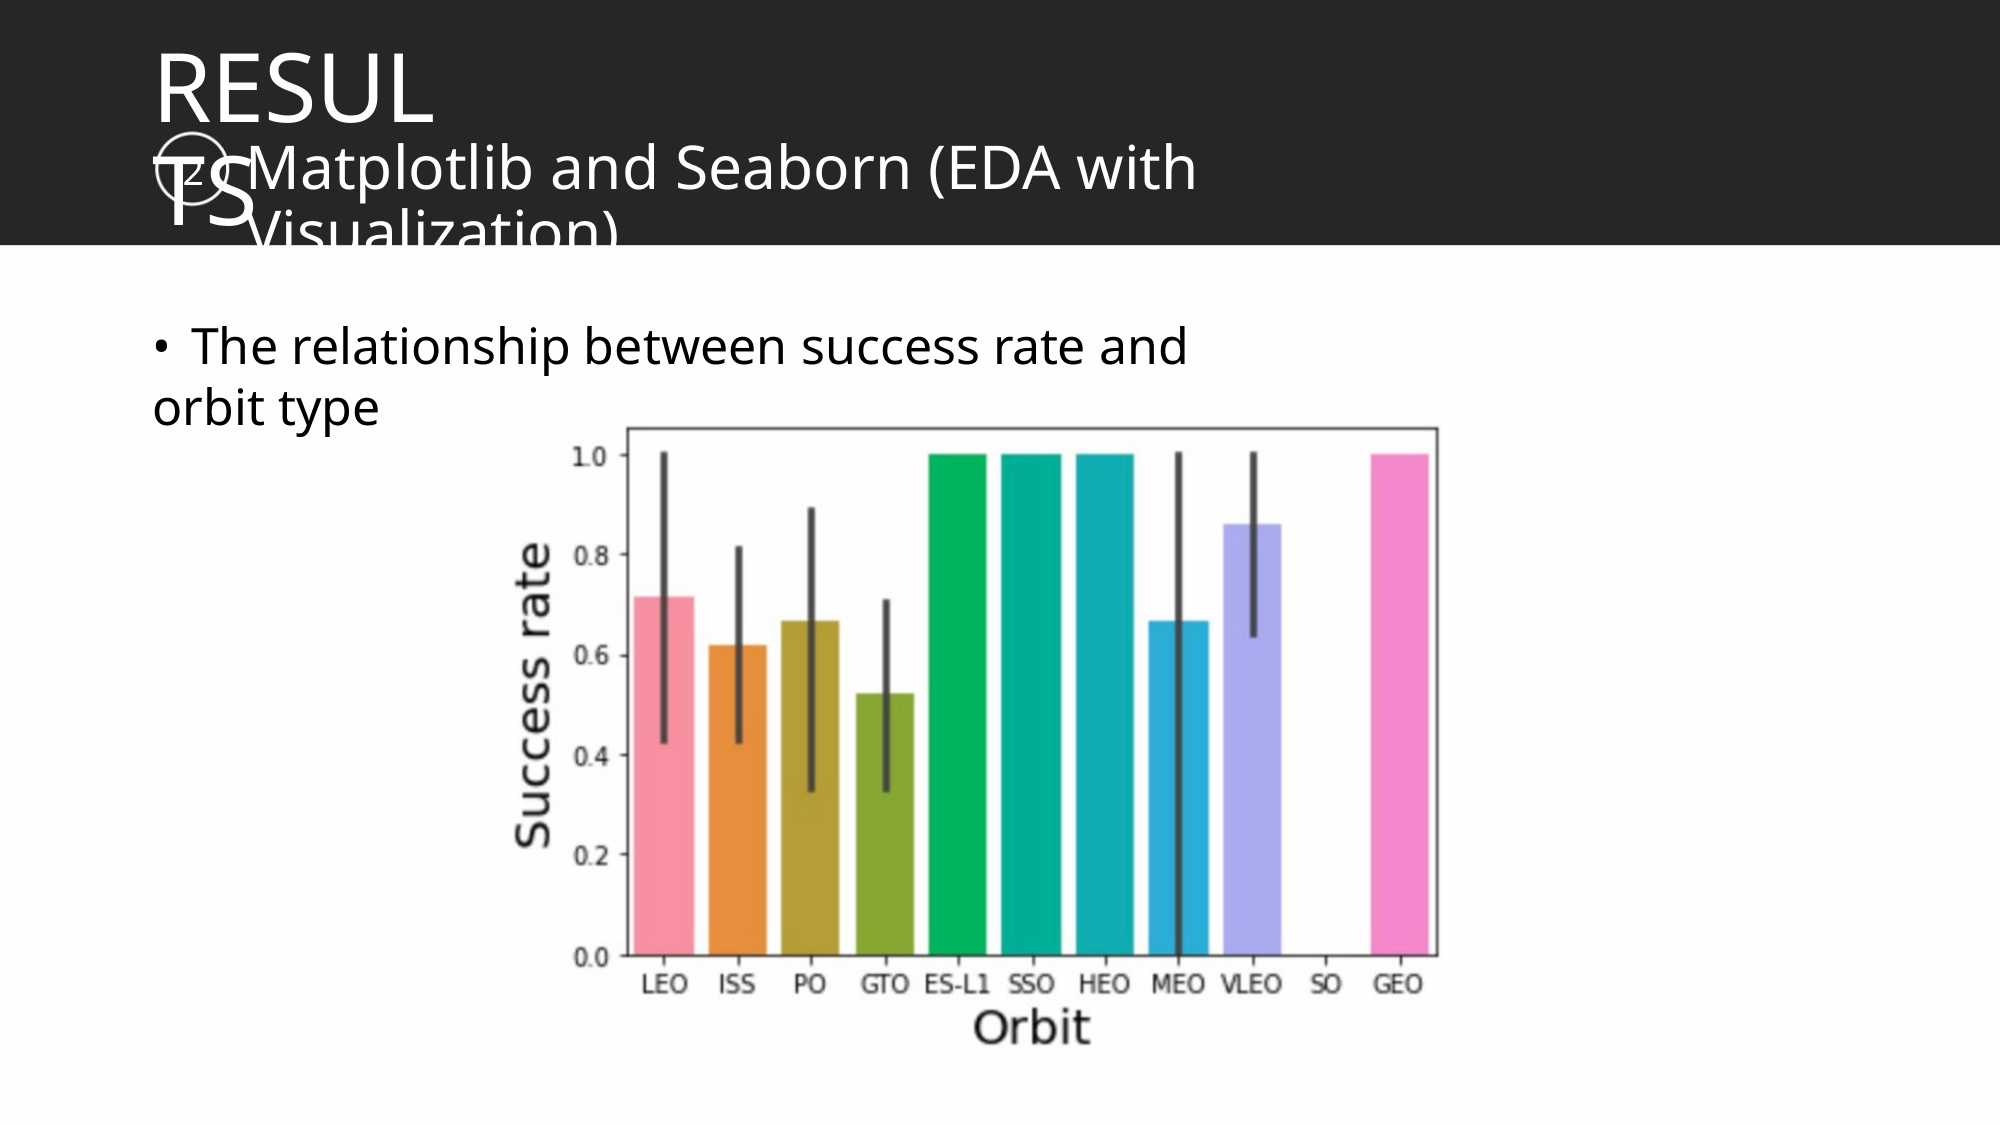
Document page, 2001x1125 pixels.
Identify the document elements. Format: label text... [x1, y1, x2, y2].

text_box [0, 0, 2000, 1125]
text_box Matplotlib and Seaborn (EDA with Visualization) [245, 137, 1293, 267]
text_box • The relationship between success rate and orbit type [152, 313, 1288, 436]
text_box RESULTS [152, 39, 457, 245]
text_box 2 [182, 146, 227, 193]
